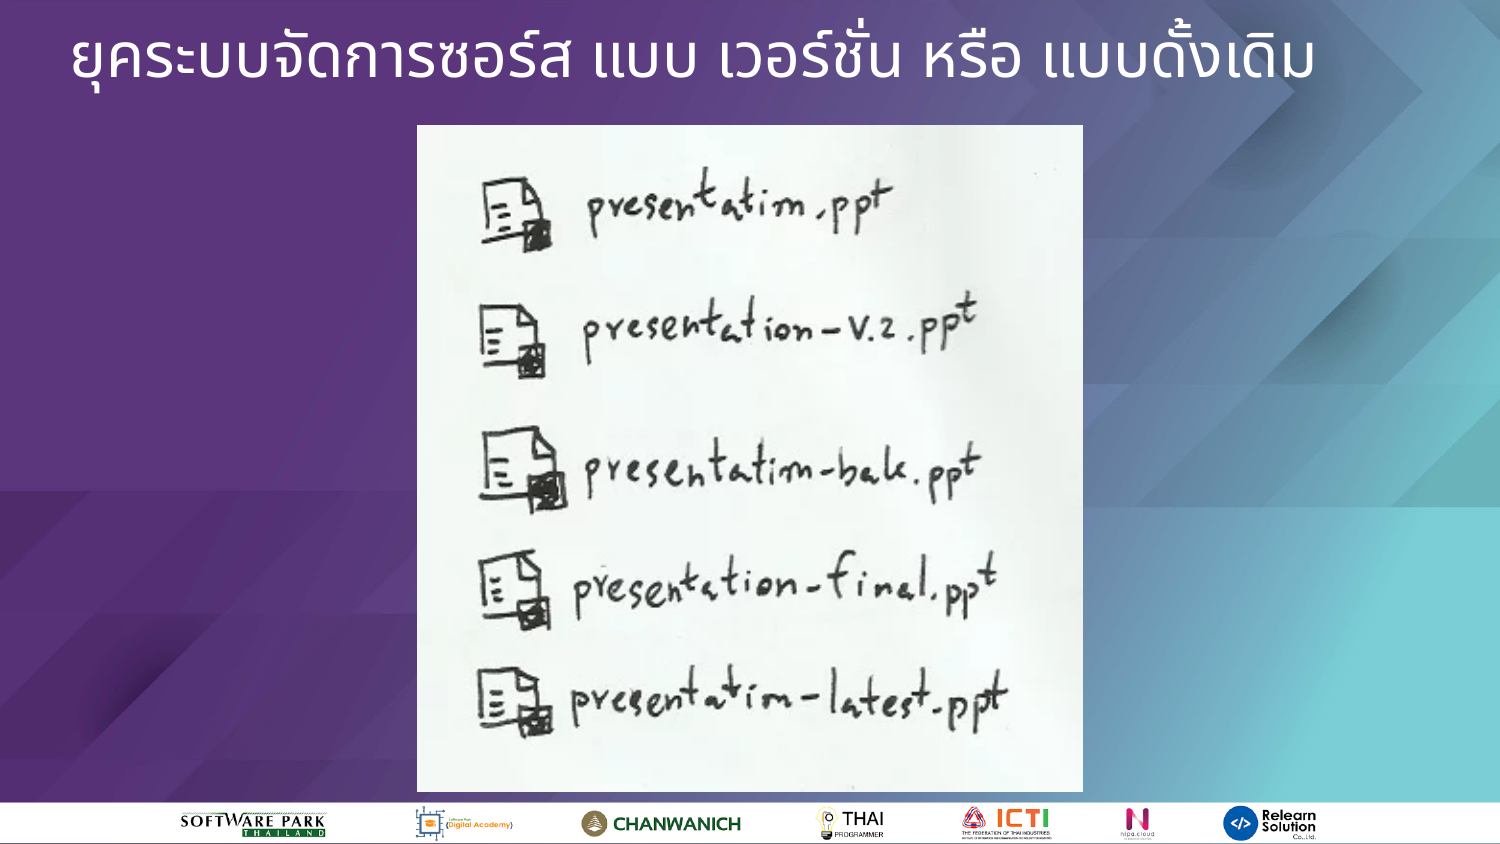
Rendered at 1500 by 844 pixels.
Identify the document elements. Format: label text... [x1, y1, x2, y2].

text_box ยุคระบบจัดการซอร์ส แบบ เวอร์ชั่น หรือ แบบดั้งเดิม [54, 0, 1446, 166]
picture [0, 0, 1500, 844]
